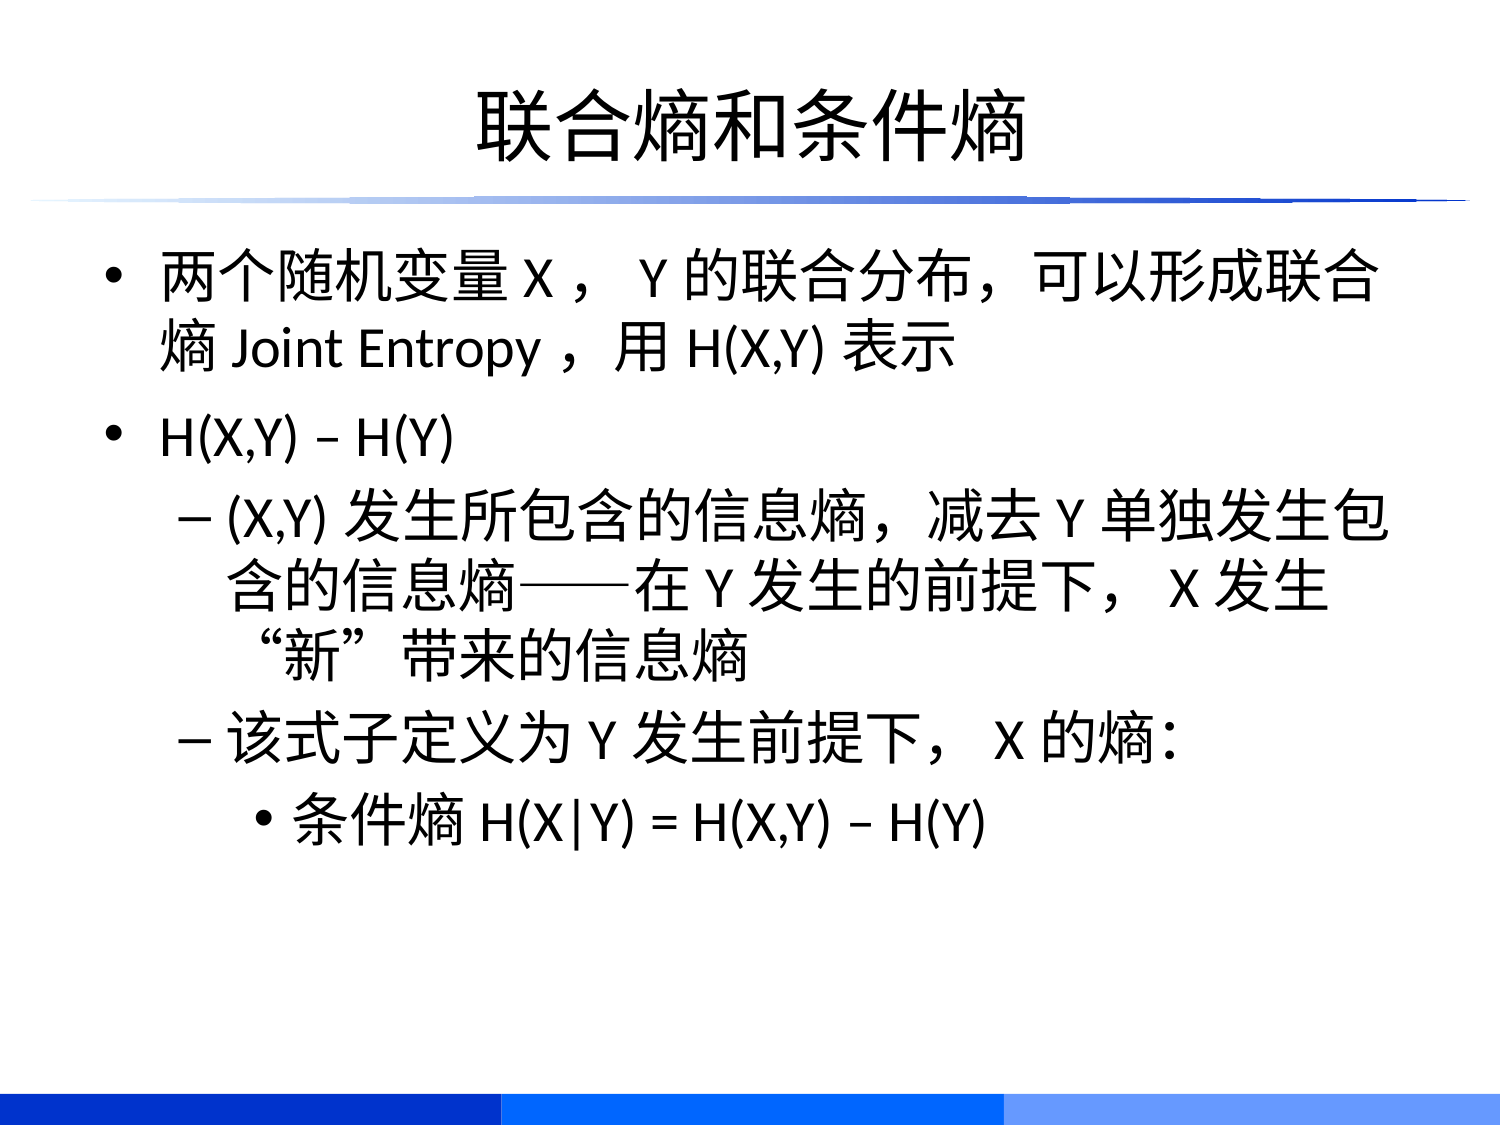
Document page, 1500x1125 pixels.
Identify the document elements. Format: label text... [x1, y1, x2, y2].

text_box 两个随机变量X，Y的联合分布，可以形成联合熵Joint Entropy，用H(X,Y)表示 H(X,Y) – H(Y) (X,Y)发生所包含的信息熵，减去Y单独发生包含的信息熵——在Y发生的前提下，X发生“新”带来的信息熵 该式子定义为Y发生前提下，X的熵： 条件熵H(X|Y) = H(X,Y) – H(Y) [88, 231, 1439, 1082]
title 联合熵和条件熵 [76, 54, 1427, 194]
